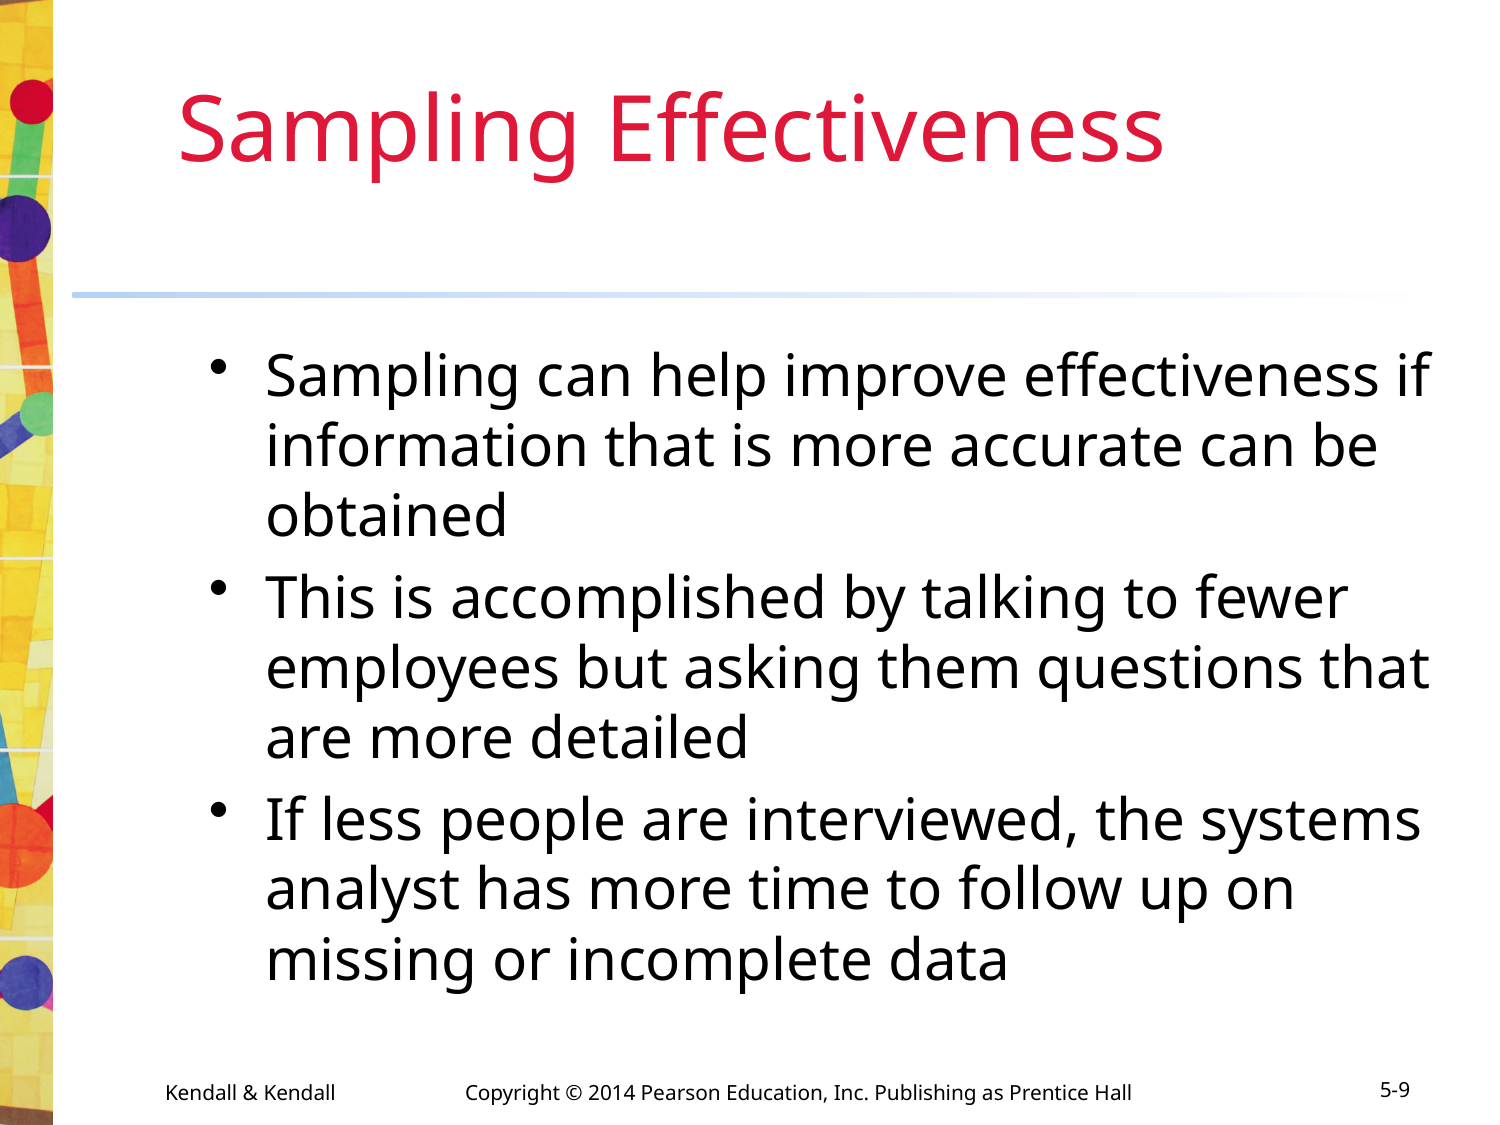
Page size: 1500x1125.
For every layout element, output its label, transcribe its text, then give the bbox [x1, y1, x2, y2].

title Sampling Effectiveness [162, 62, 1455, 251]
list Sampling can help improve effectiveness if information that is more accurate can be obtained This is accomplished by talking to fewer employees but asking them questions that are more detailed If less people are interviewed, the systems analyst has more time to follow up on missing or incomplete data [193, 330, 1470, 1007]
slide_number Kendall & Kendall Copyright © 2014 Pearson Education, Inc. Publishing as Prentice Hall [150, 1037, 1313, 1113]
picture [0, 0, 53, 1125]
slide_number 5-9 [1313, 1037, 1425, 1113]
